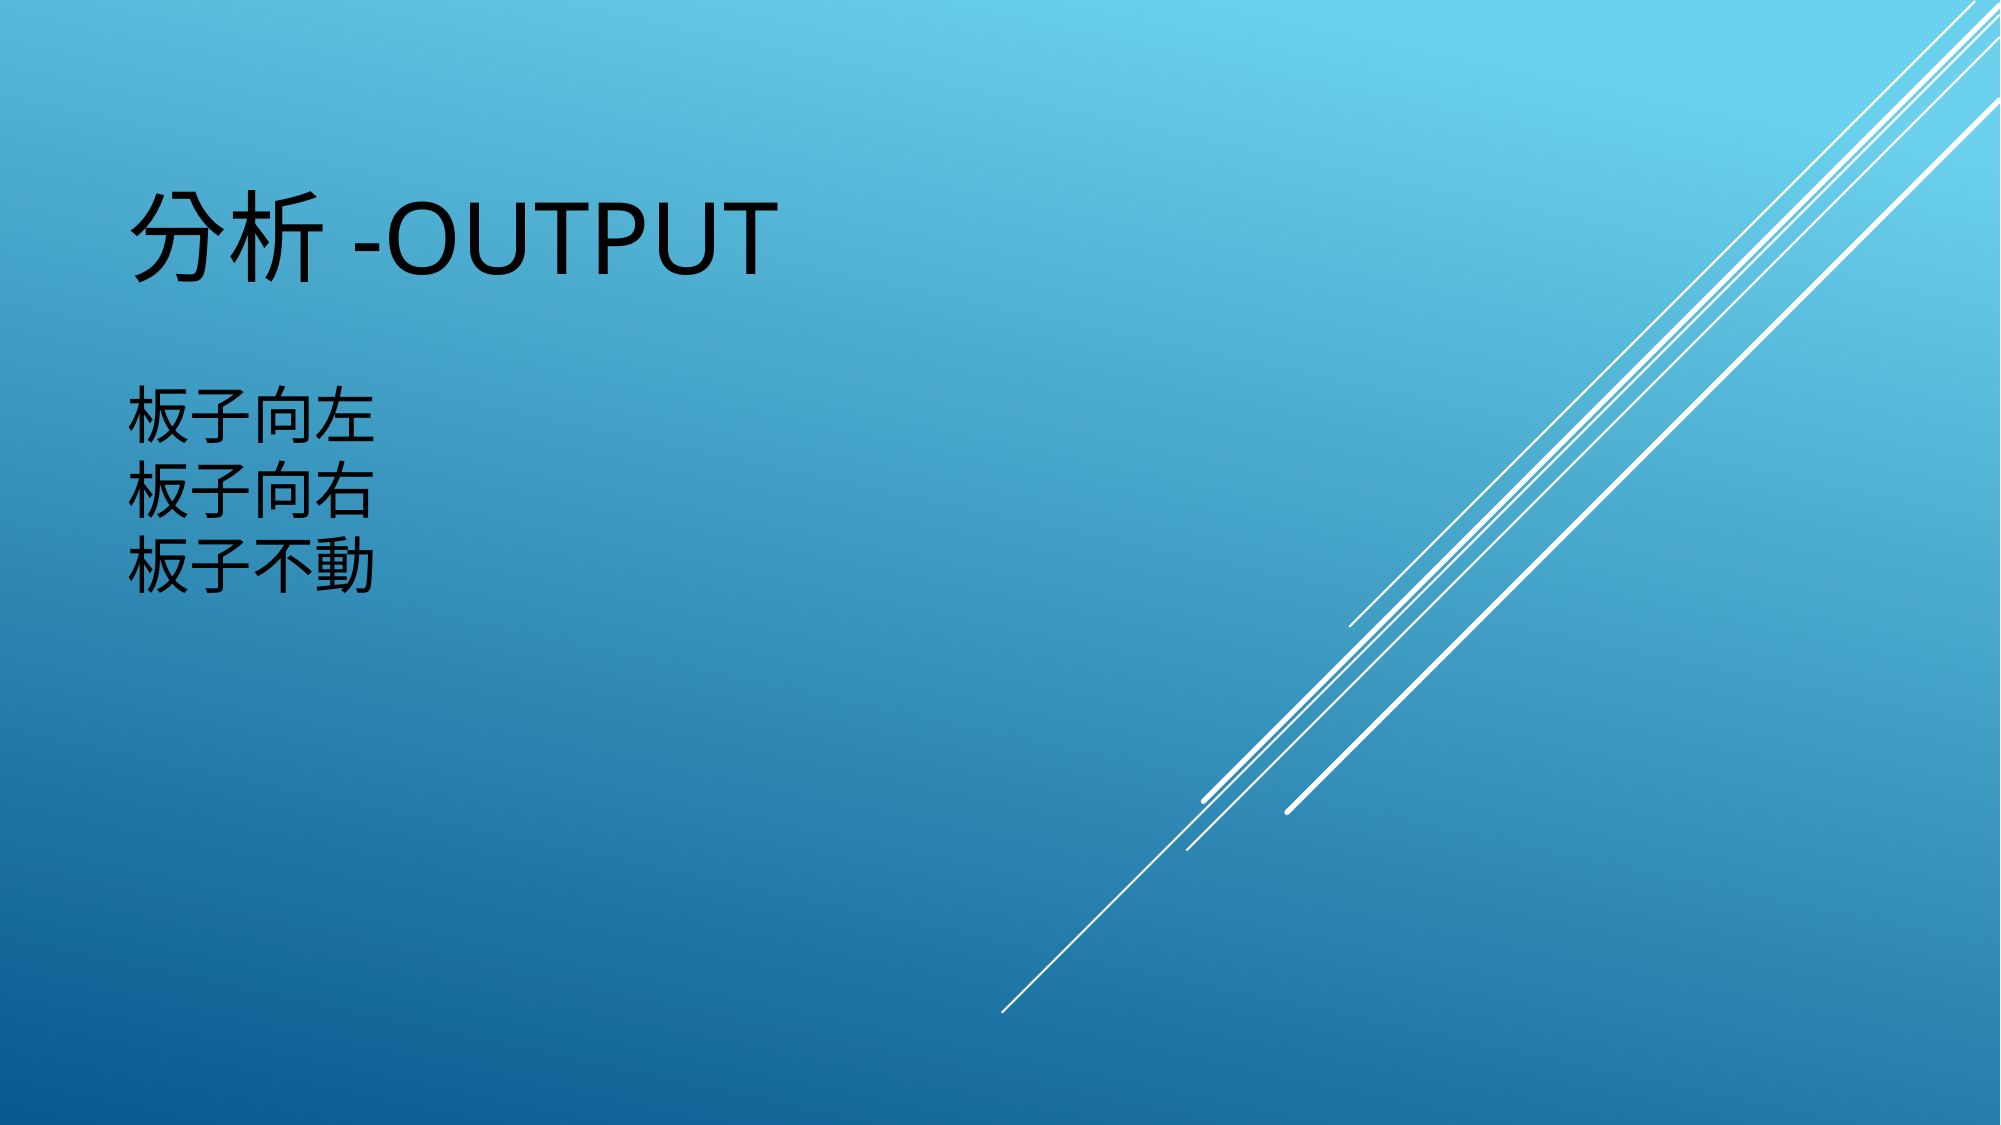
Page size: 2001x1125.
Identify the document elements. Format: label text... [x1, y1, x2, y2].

title 板子向左 板子向右 板子不動 [112, 368, 1925, 1008]
text_box 分析-output [112, 119, 1925, 303]
